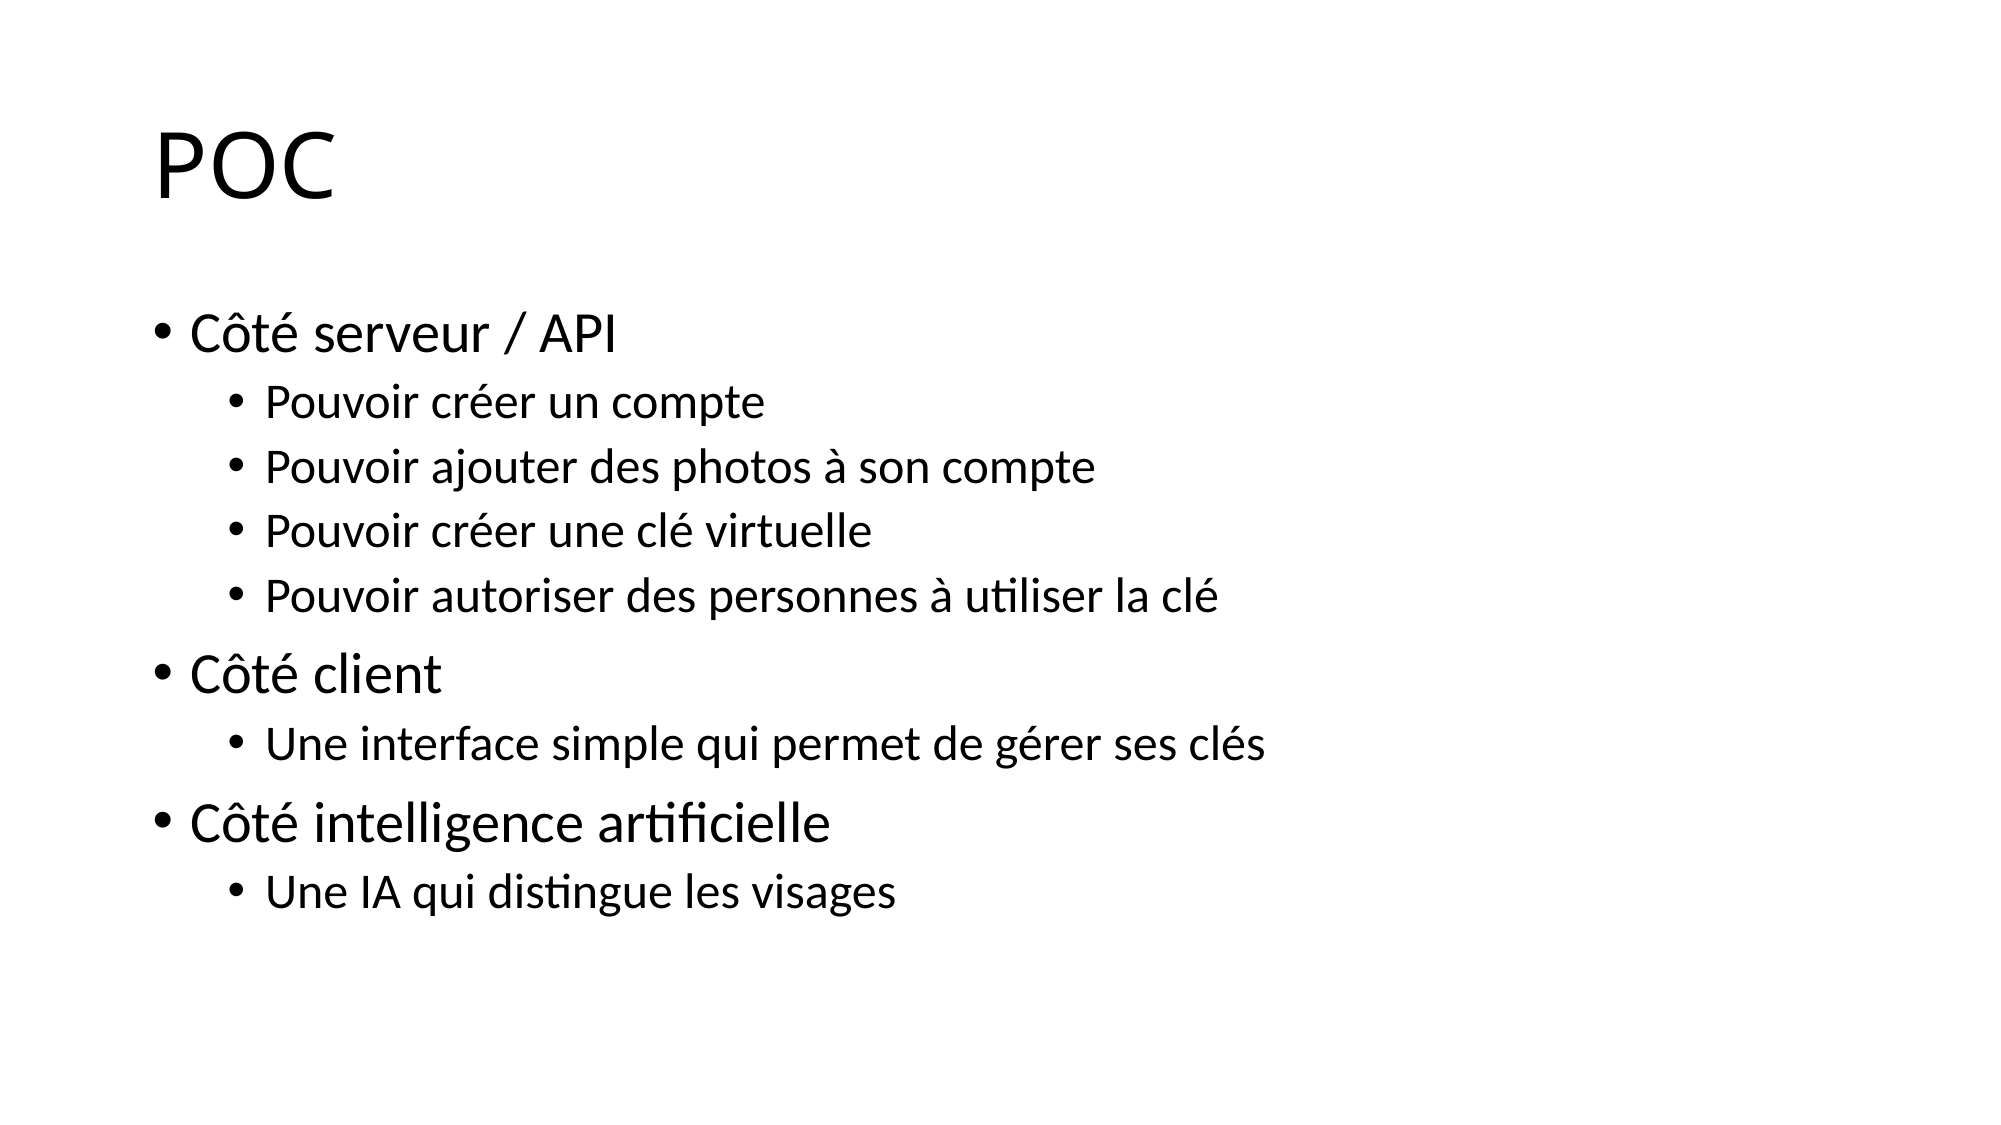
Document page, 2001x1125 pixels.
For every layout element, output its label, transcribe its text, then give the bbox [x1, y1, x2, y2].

list Côté serveur / API Pouvoir créer un compte Pouvoir ajouter des photos à son compte Pouvoir créer une clé virtuelle Pouvoir autoriser des personnes à utiliser la clé Côté client Une interface simple qui permet de gérer ses clés Côté intelligence artificielle Une IA qui distingue les visages [137, 295, 1344, 1055]
title POC [137, 59, 1863, 278]
